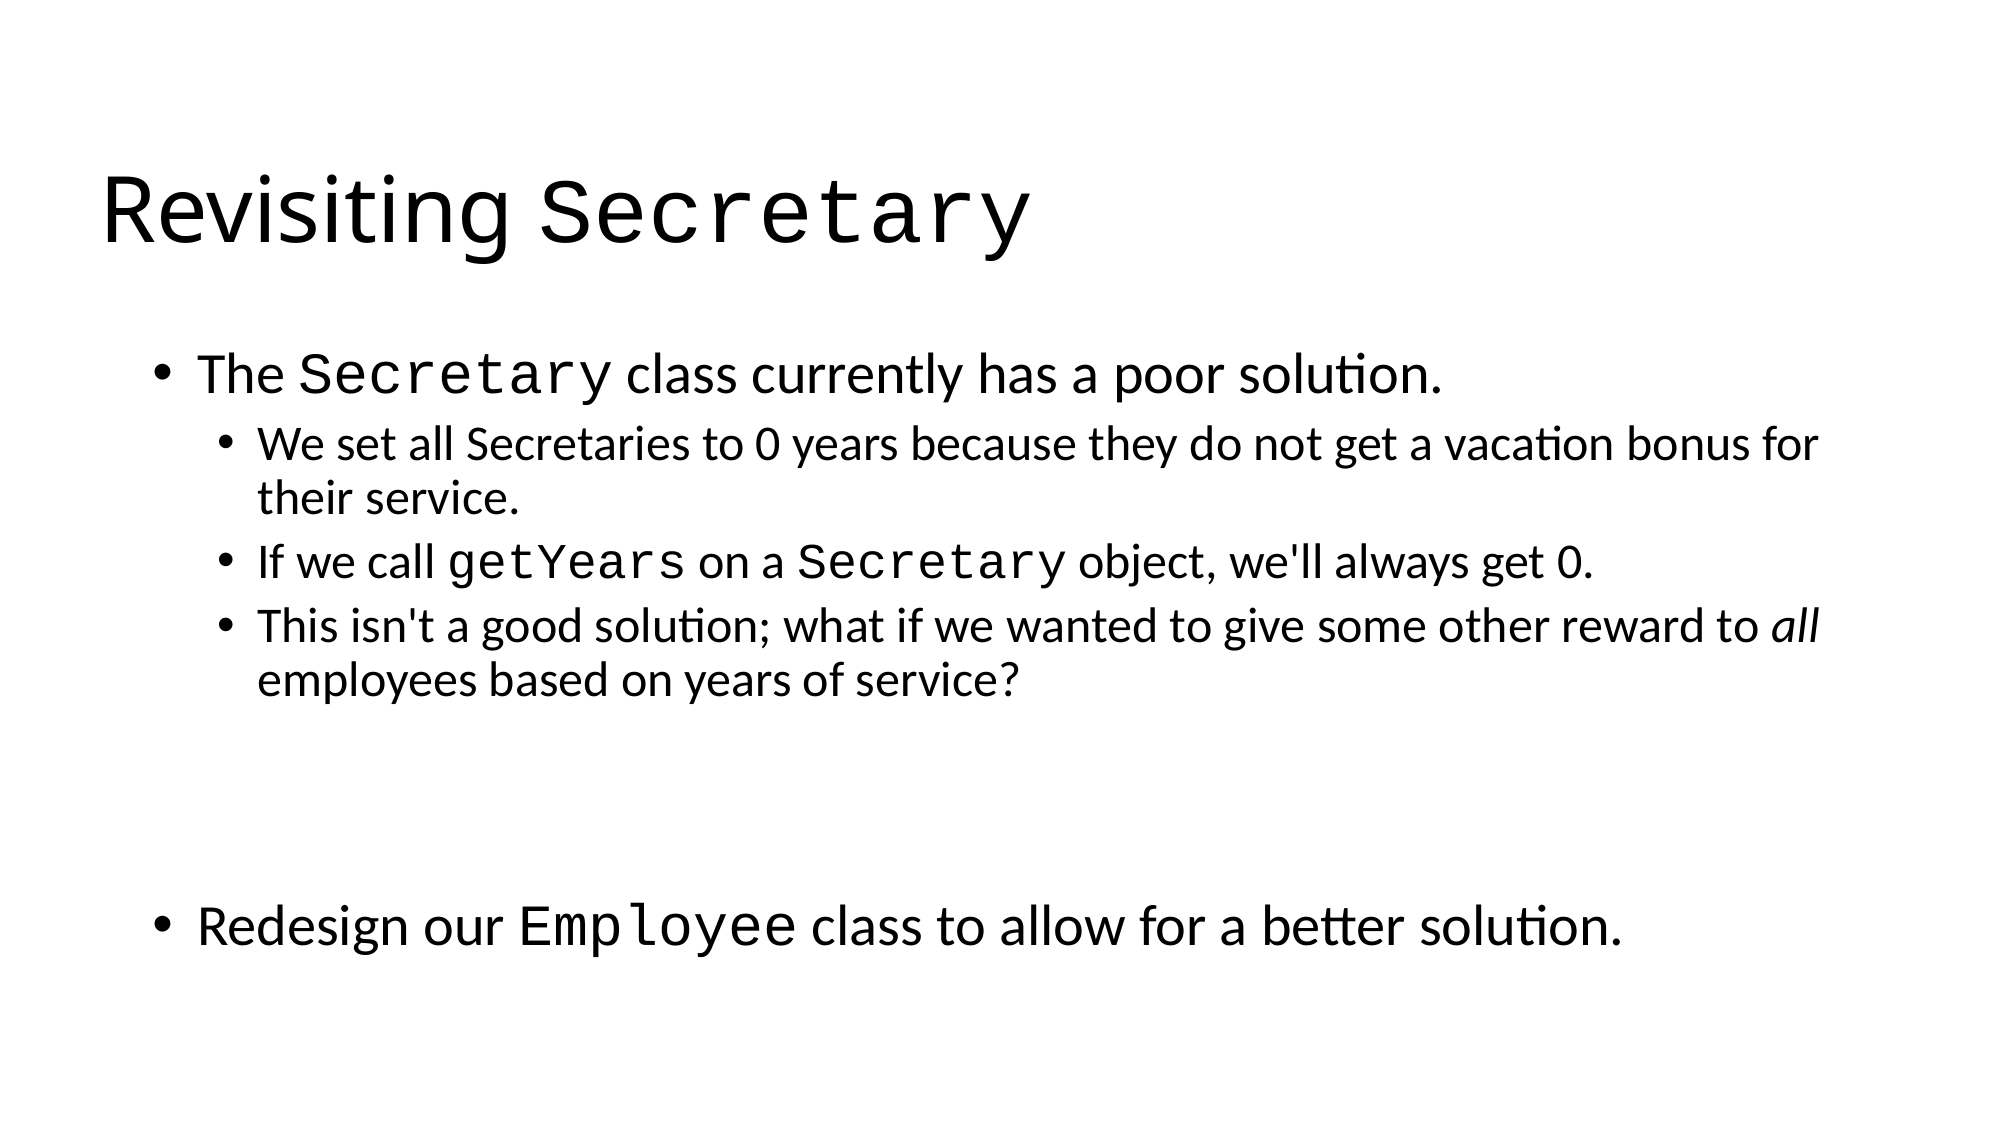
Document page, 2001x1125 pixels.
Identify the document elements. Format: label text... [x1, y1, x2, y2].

title Revisiting Secretary [99, 75, 1900, 263]
list The Secretary class currently has a poor solution. We set all Secretaries to 0 years because they do not get a vacation bonus for their service. If we call getYears on a Secretary object, we'll always get 0. This isn't a good solution; what if we wanted to give some other reward to all employees based on years of service? Redesign our Employee class to allow for a better solution. [137, 336, 1863, 1050]
